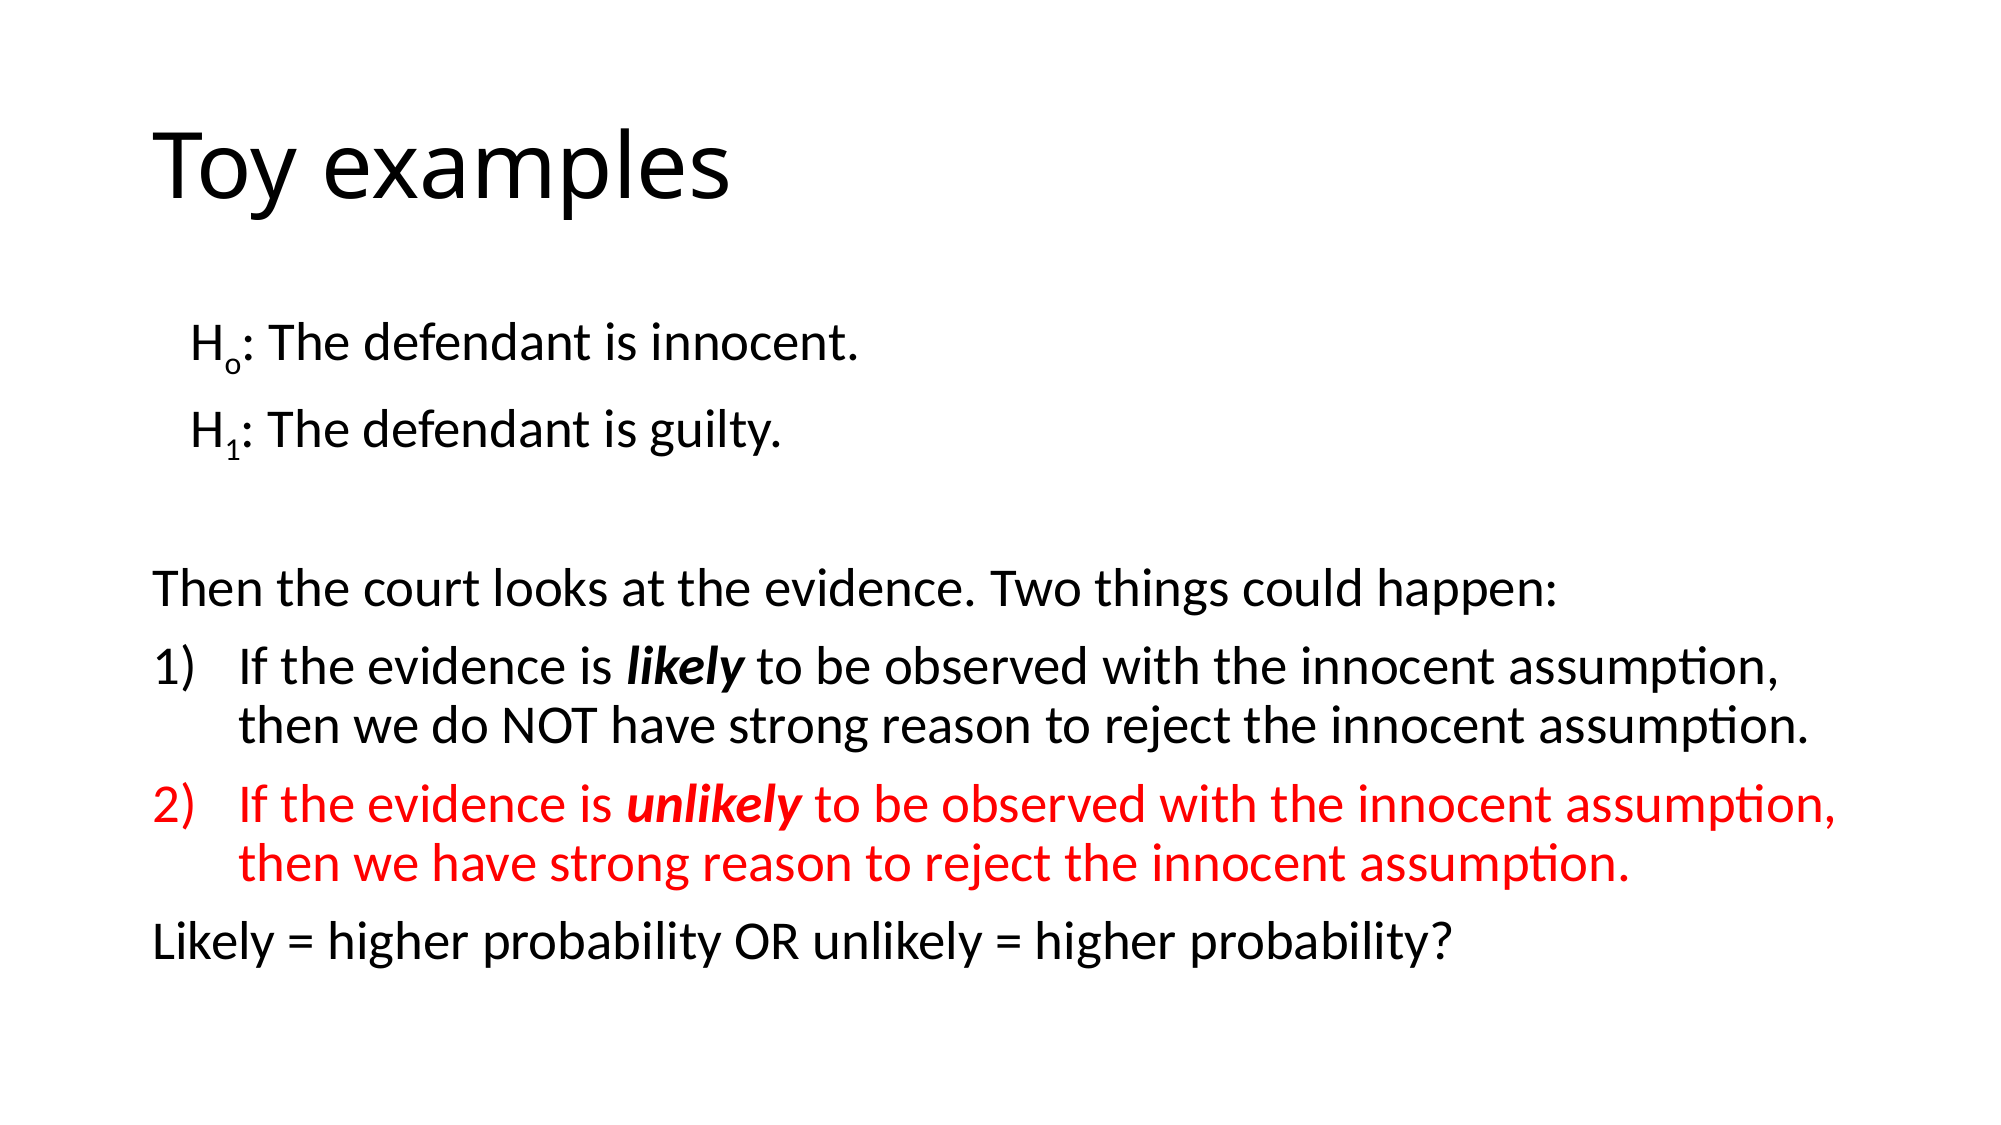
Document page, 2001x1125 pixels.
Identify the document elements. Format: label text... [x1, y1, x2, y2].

title Toy examples [137, 59, 1863, 278]
list Ho: The defendant is innocent. H1: The defendant is guilty. Then the court looks at the evidence. Two things could happen: If the evidence is likely to be observed with the innocent assumption, then we do NOT have strong reason to reject the innocent assumption. If the evidence is unlikely to be observed with the innocent assumption, then we have strong reason to reject the innocent assumption. Likely = higher probability OR unlikely = higher probability? [137, 299, 1863, 1014]
